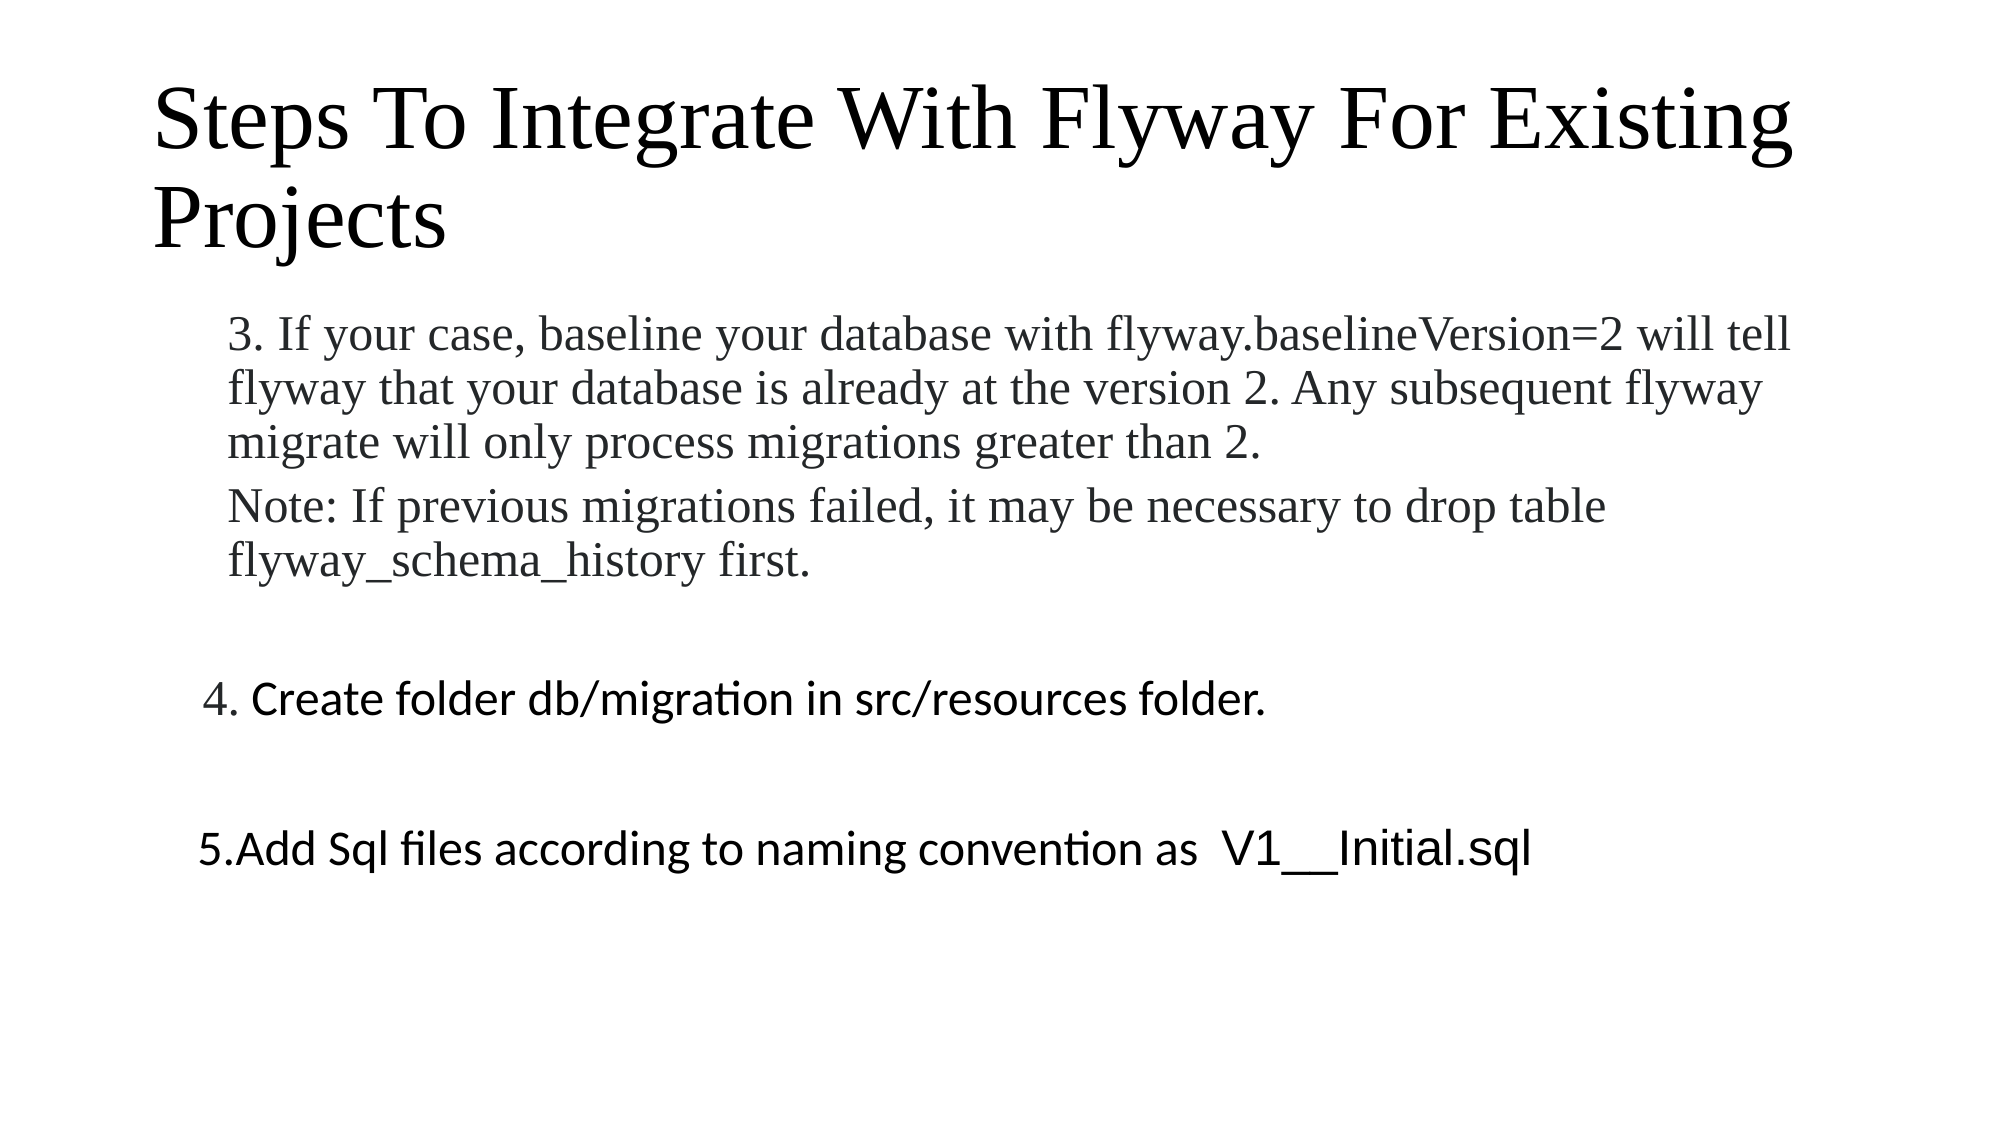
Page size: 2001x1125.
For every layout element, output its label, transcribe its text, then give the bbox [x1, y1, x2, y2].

title Steps To Integrate With Flyway For Existing Projects [137, 59, 1863, 278]
list 3. If your case, baseline your database with flyway.baselineVersion=2 will tell flyway that your database is already at the version 2. Any subsequent flyway migrate will only process migrations greater than 2. Note: If previous migrations failed, it may be necessary to drop table flyway_schema_history first. 4. Create folder db/migration in src/resources folder. 5.Add Sql files according to naming convention as V1__Initial.sql [137, 299, 1863, 1014]
